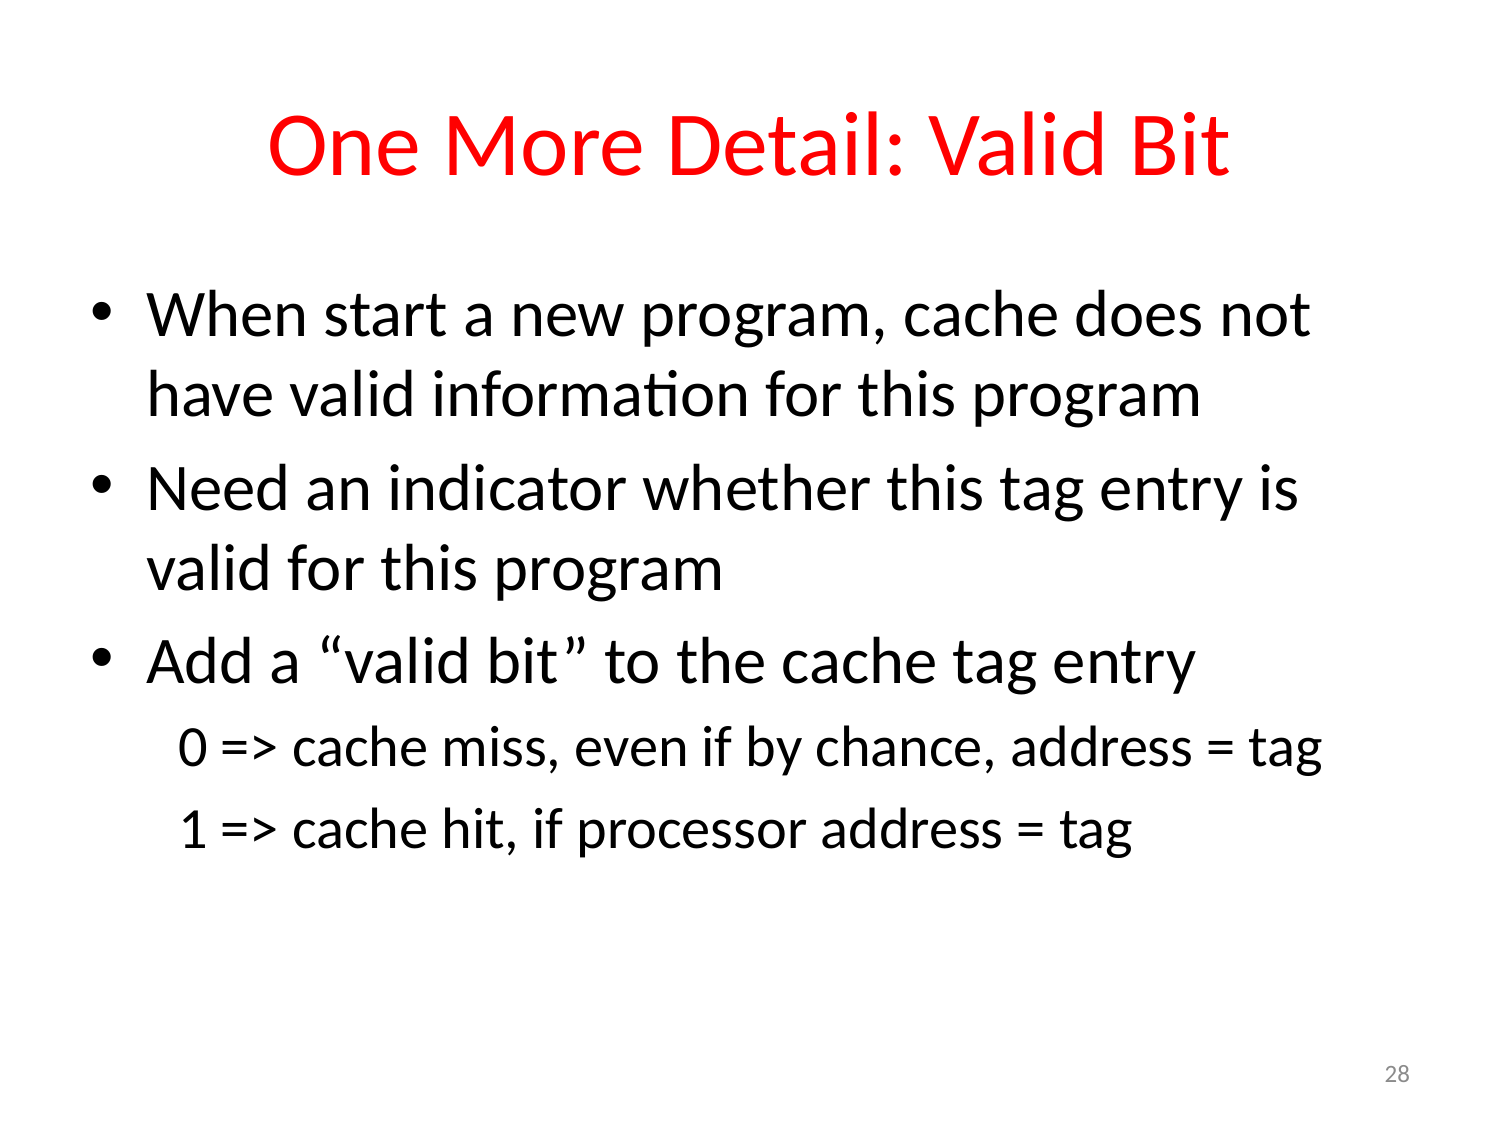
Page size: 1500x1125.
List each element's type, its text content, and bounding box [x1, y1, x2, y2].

list When start a new program, cache does not have valid information for this program Need an indicator whether this tag entry is valid for this program Add a “valid bit” to the cache tag entry 0 => cache miss, even if by chance, address = tag 1 => cache hit, if processor address = tag [75, 262, 1425, 1005]
title One More Detail: Valid Bit [75, 45, 1425, 233]
slide_number 28 [1074, 1042, 1425, 1103]
